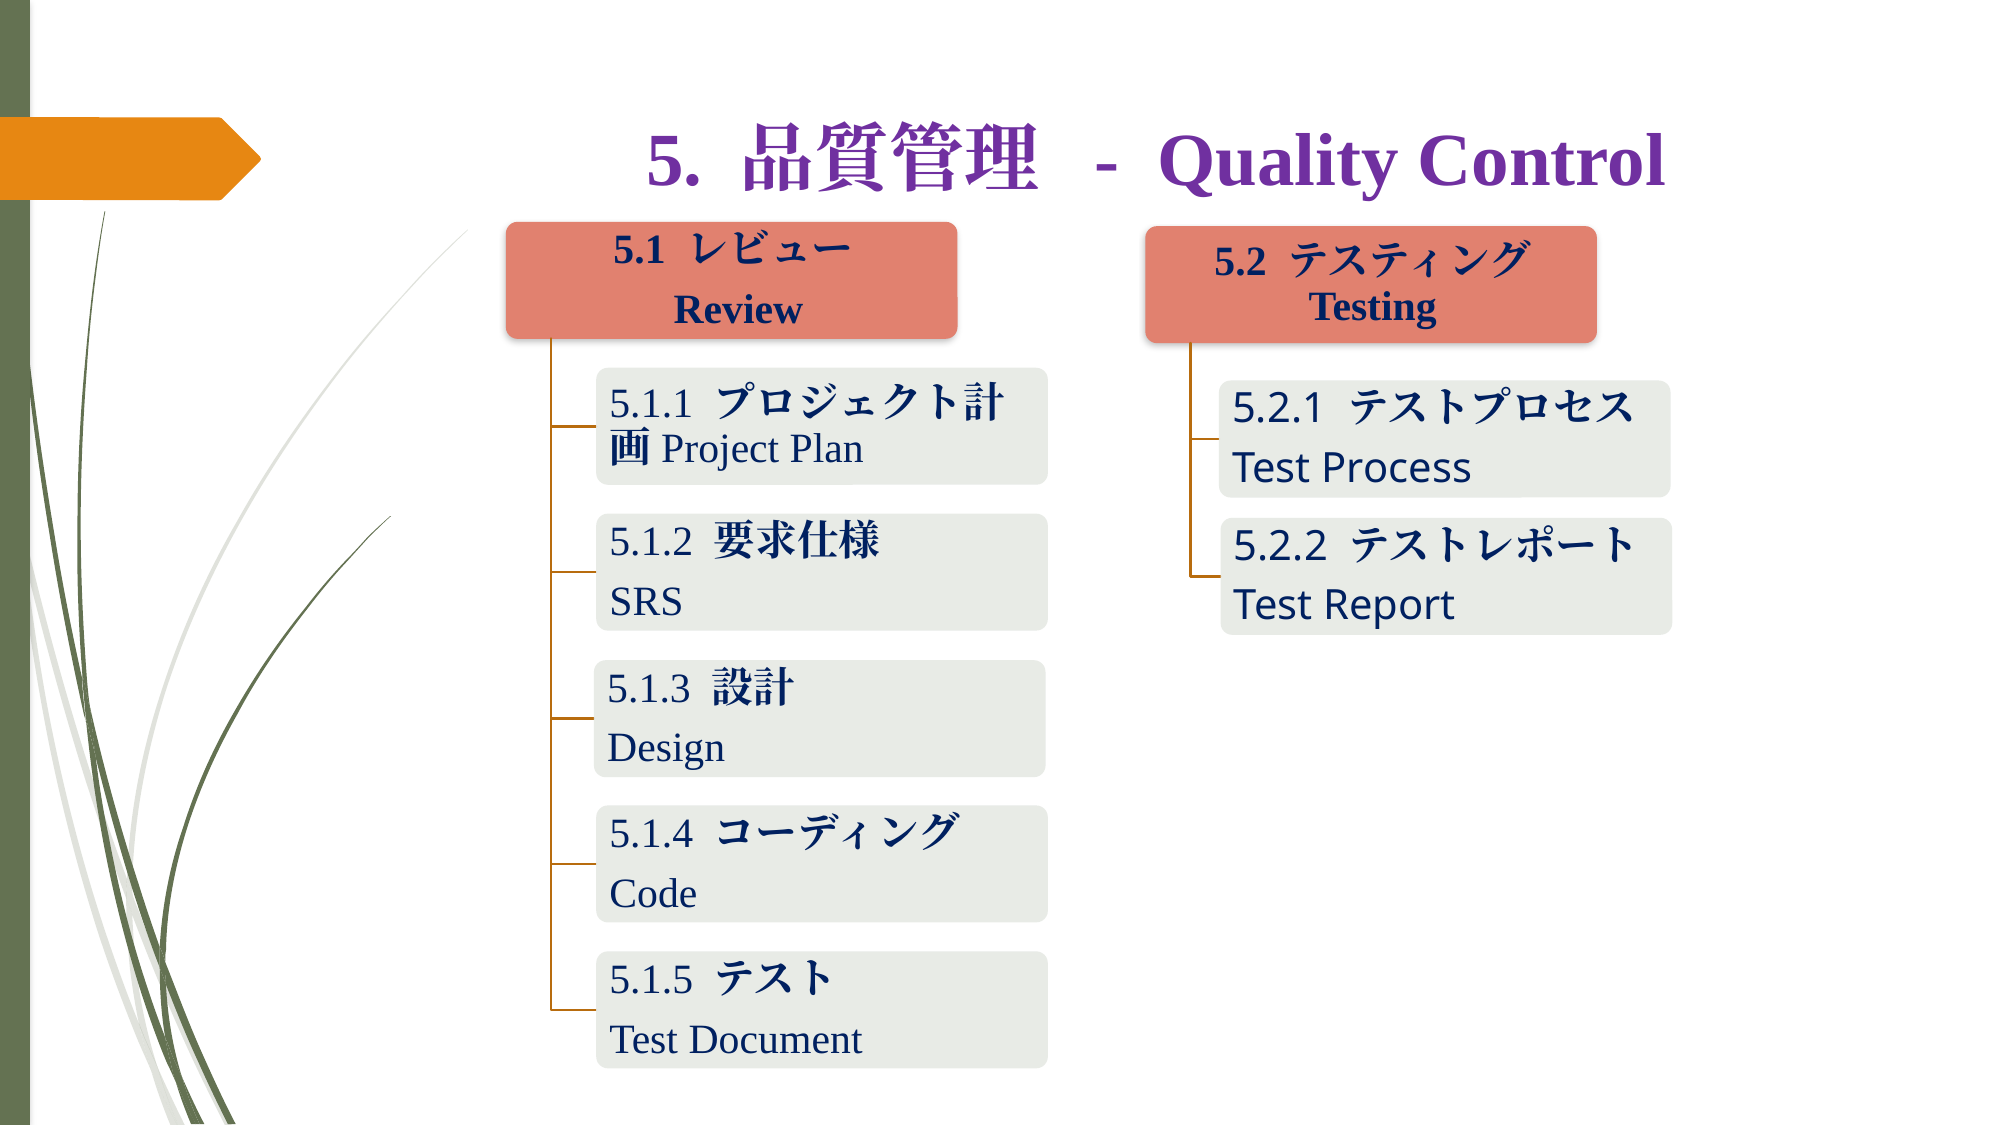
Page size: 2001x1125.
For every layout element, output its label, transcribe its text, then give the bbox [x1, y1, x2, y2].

title 5. 品質管理 - Quality Control [425, 102, 1888, 219]
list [175, 221, 1888, 1069]
